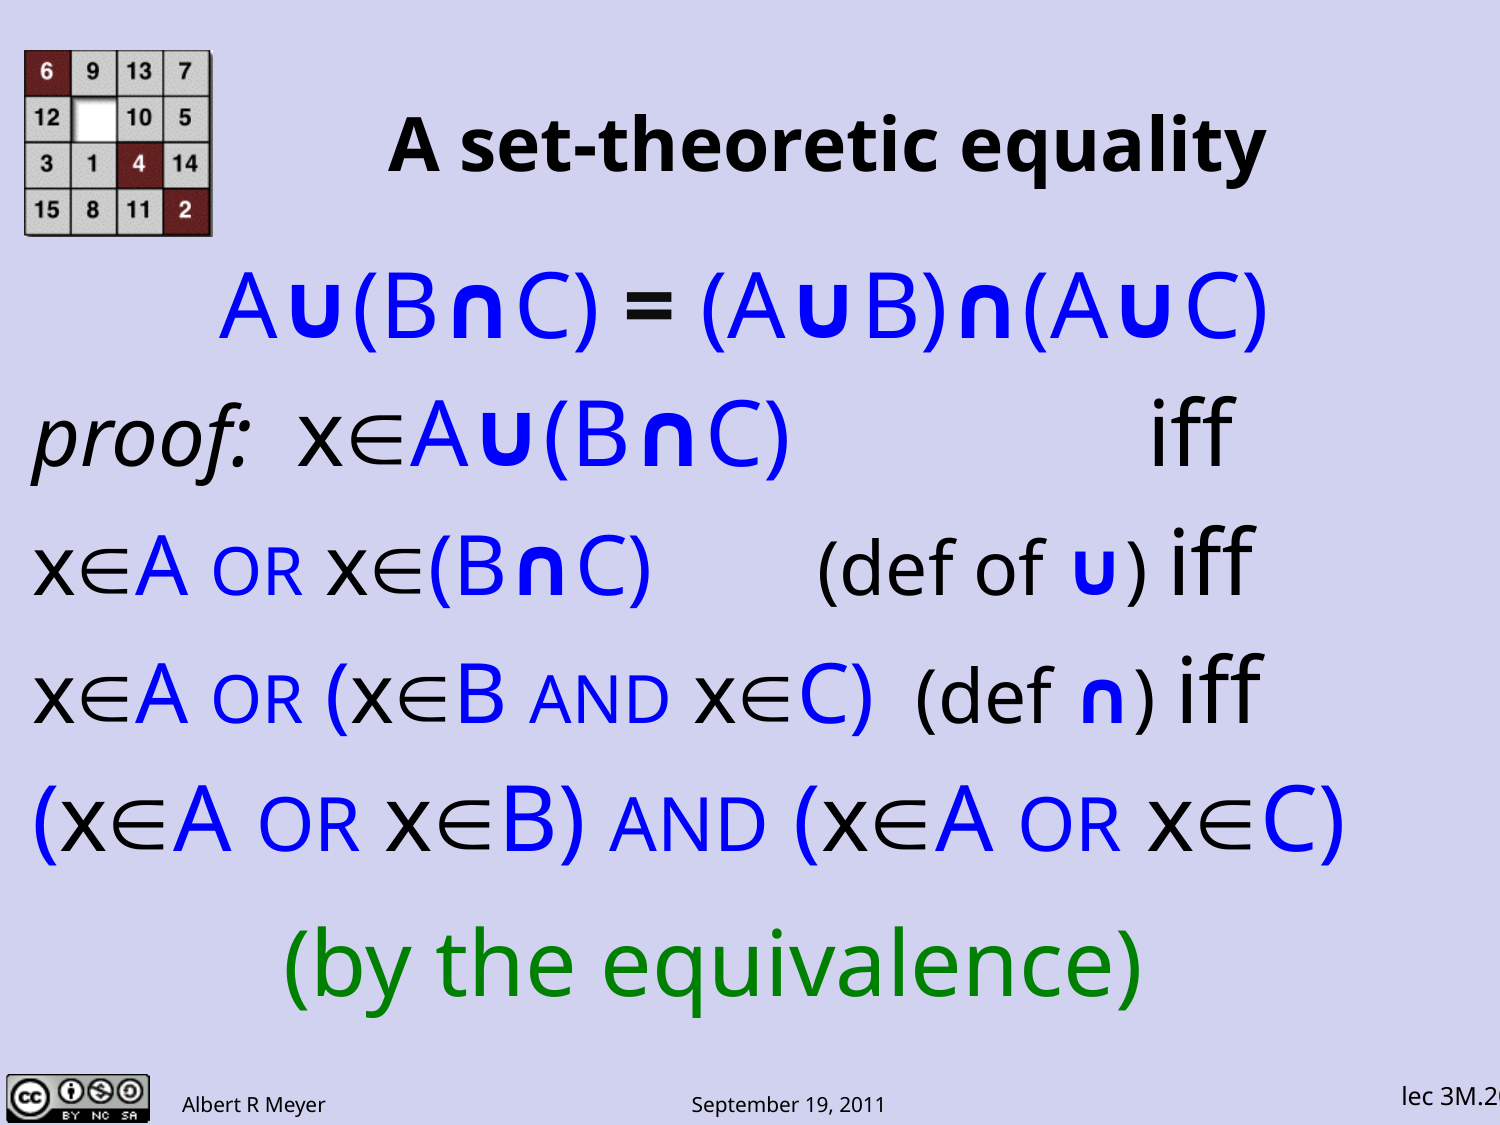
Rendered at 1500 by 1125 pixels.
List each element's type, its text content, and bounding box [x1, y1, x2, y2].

picture [24, 50, 213, 237]
text_box (by the equivalence) [268, 876, 1187, 1027]
title A set-theoretic equality [270, 59, 1386, 225]
list A∪(B∩C) = (A∪B)∩(A∪C) proof: x∈A∪(B∩C) iff x∈A OR x∈(B∩C) (def of ∪) iff x∈A OR (x∈B AND x∈C) (def ∩) iff (x∈A OR x∈B) AND (x∈A OR x∈C) [16, 239, 1472, 947]
picture [6, 1074, 150, 1123]
